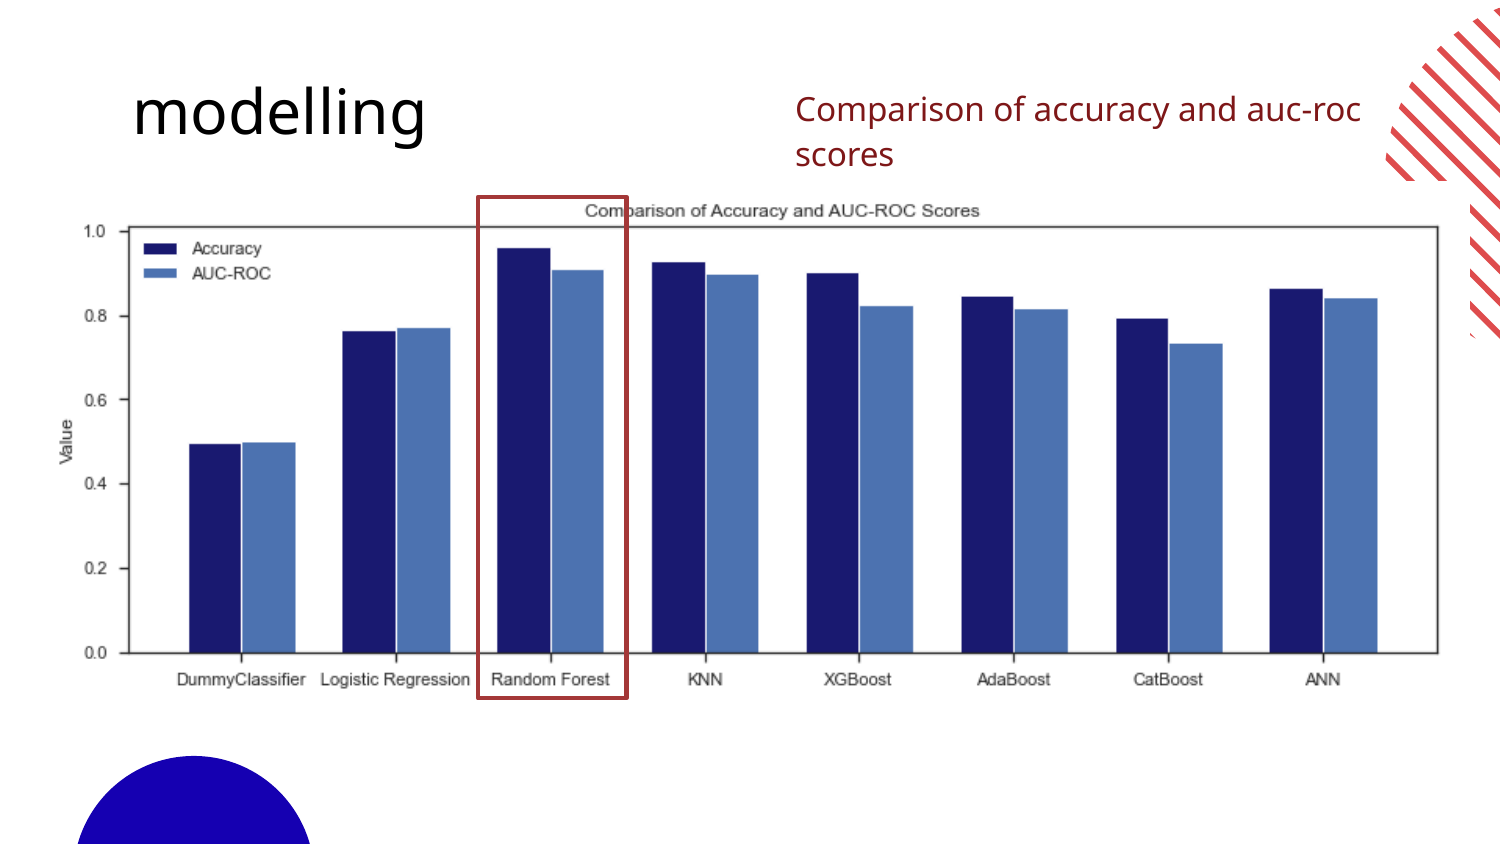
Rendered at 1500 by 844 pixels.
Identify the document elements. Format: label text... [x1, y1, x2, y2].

picture [30, 181, 1470, 706]
text_box Comparison of accuracy and auc-roc scores [780, 66, 1446, 151]
title modelling [116, 56, 1385, 151]
